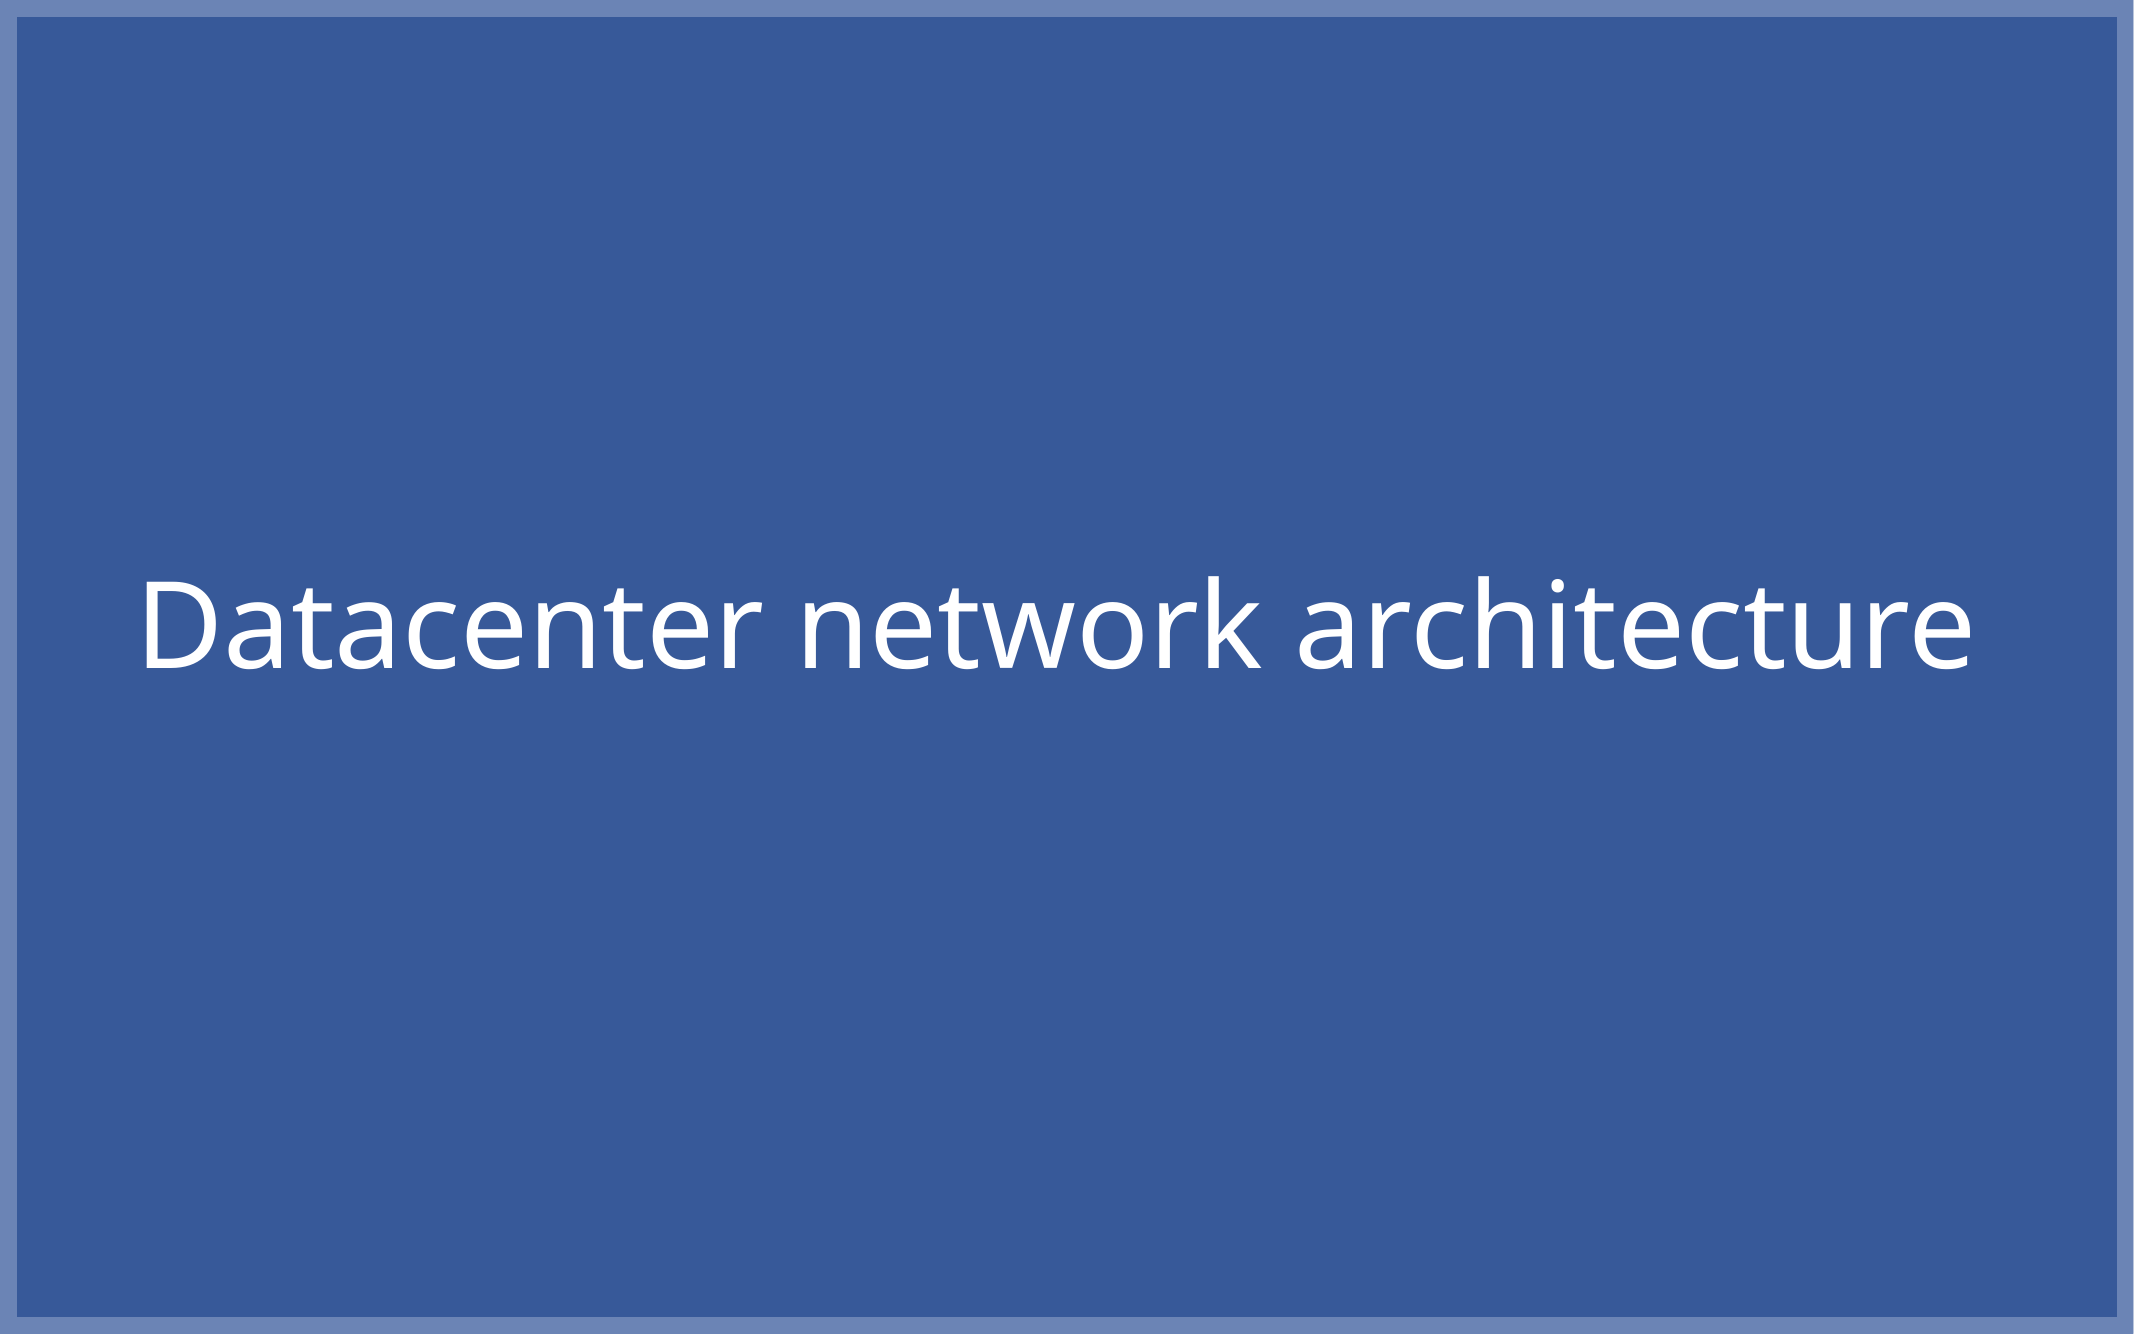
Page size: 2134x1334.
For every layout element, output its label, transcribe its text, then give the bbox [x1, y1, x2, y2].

title Datacenter network architecture [129, 318, 2005, 940]
